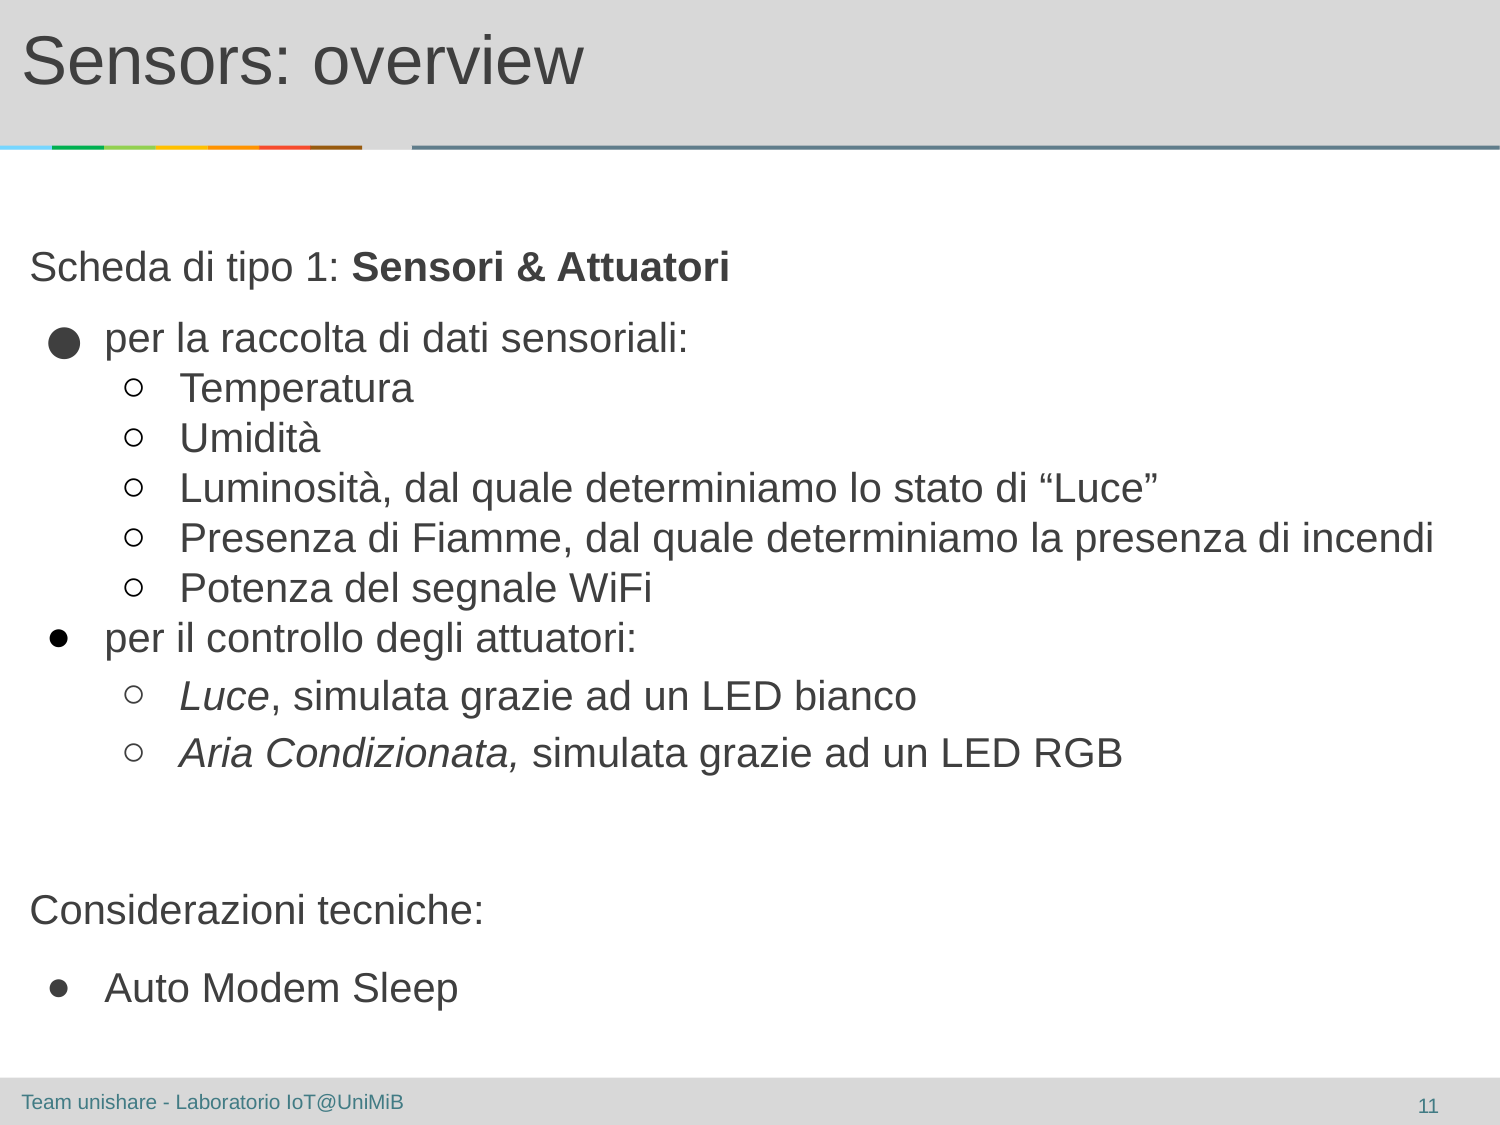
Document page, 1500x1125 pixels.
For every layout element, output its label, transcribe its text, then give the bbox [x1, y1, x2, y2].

title Sensors: overview [0, 0, 1500, 110]
text_box Scheda di tipo 1: Sensori & Attuatori per la raccolta di dati sensoriali: Temperatura Umidità Luminosità, dal quale determiniamo lo stato di “Luce” Presenza di Fiamme, dal quale determiniamo la presenza di incendi Potenza del segnale WiFi per il controllo degli attuatori: Luce, simulata grazie ad un LED bianco Aria Condizionata, simulata grazie ad un LED RGB Considerazioni tecniche: Auto Modem Sleep [14, 224, 1486, 1027]
footer Team unishare - Laboratorio IoT@UniMiB [0, 1090, 600, 1112]
slide_number ‹#› [1355, 1087, 1461, 1124]
